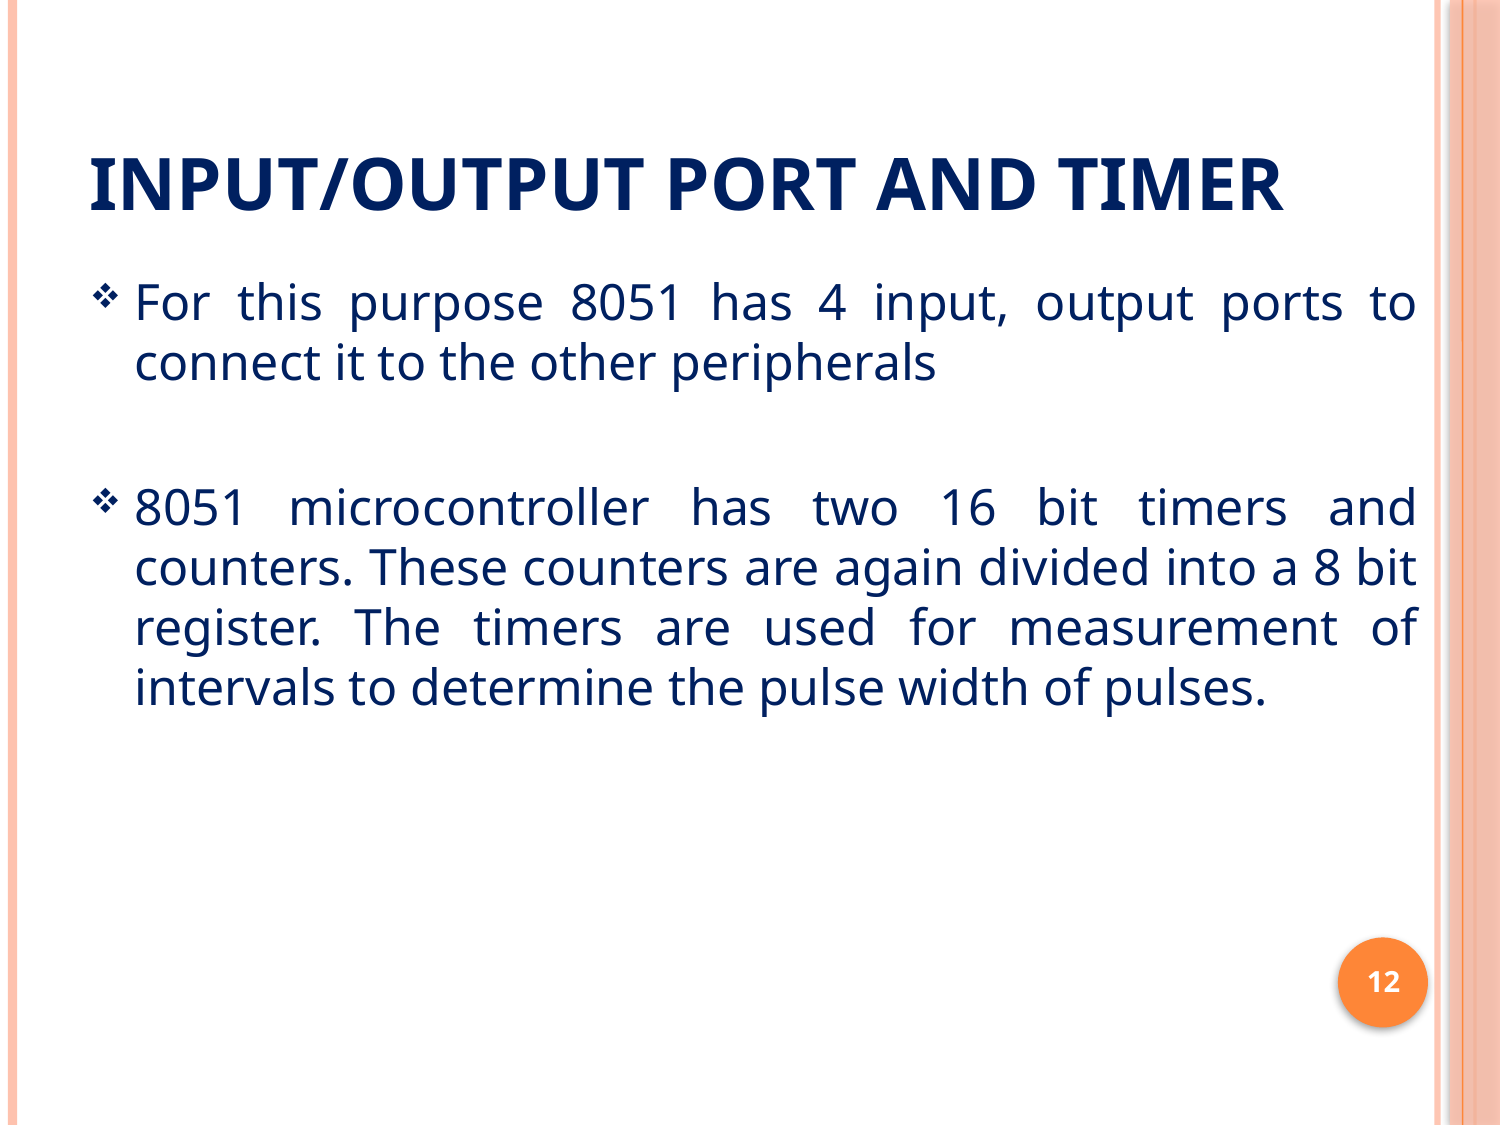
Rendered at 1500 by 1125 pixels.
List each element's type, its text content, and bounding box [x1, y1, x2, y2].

list For this purpose 8051 has 4 input, output ports to connect it to the other peripherals 8051 microcontroller has two 16 bit timers and counters. These counters are again divided into a 8 bit register. The timers are used for measurement of intervals to determine the pulse width of pulses. [75, 262, 1434, 1062]
slide_number 12 [1333, 940, 1434, 1027]
title Input/Output Port and Timer [75, 45, 1300, 233]
